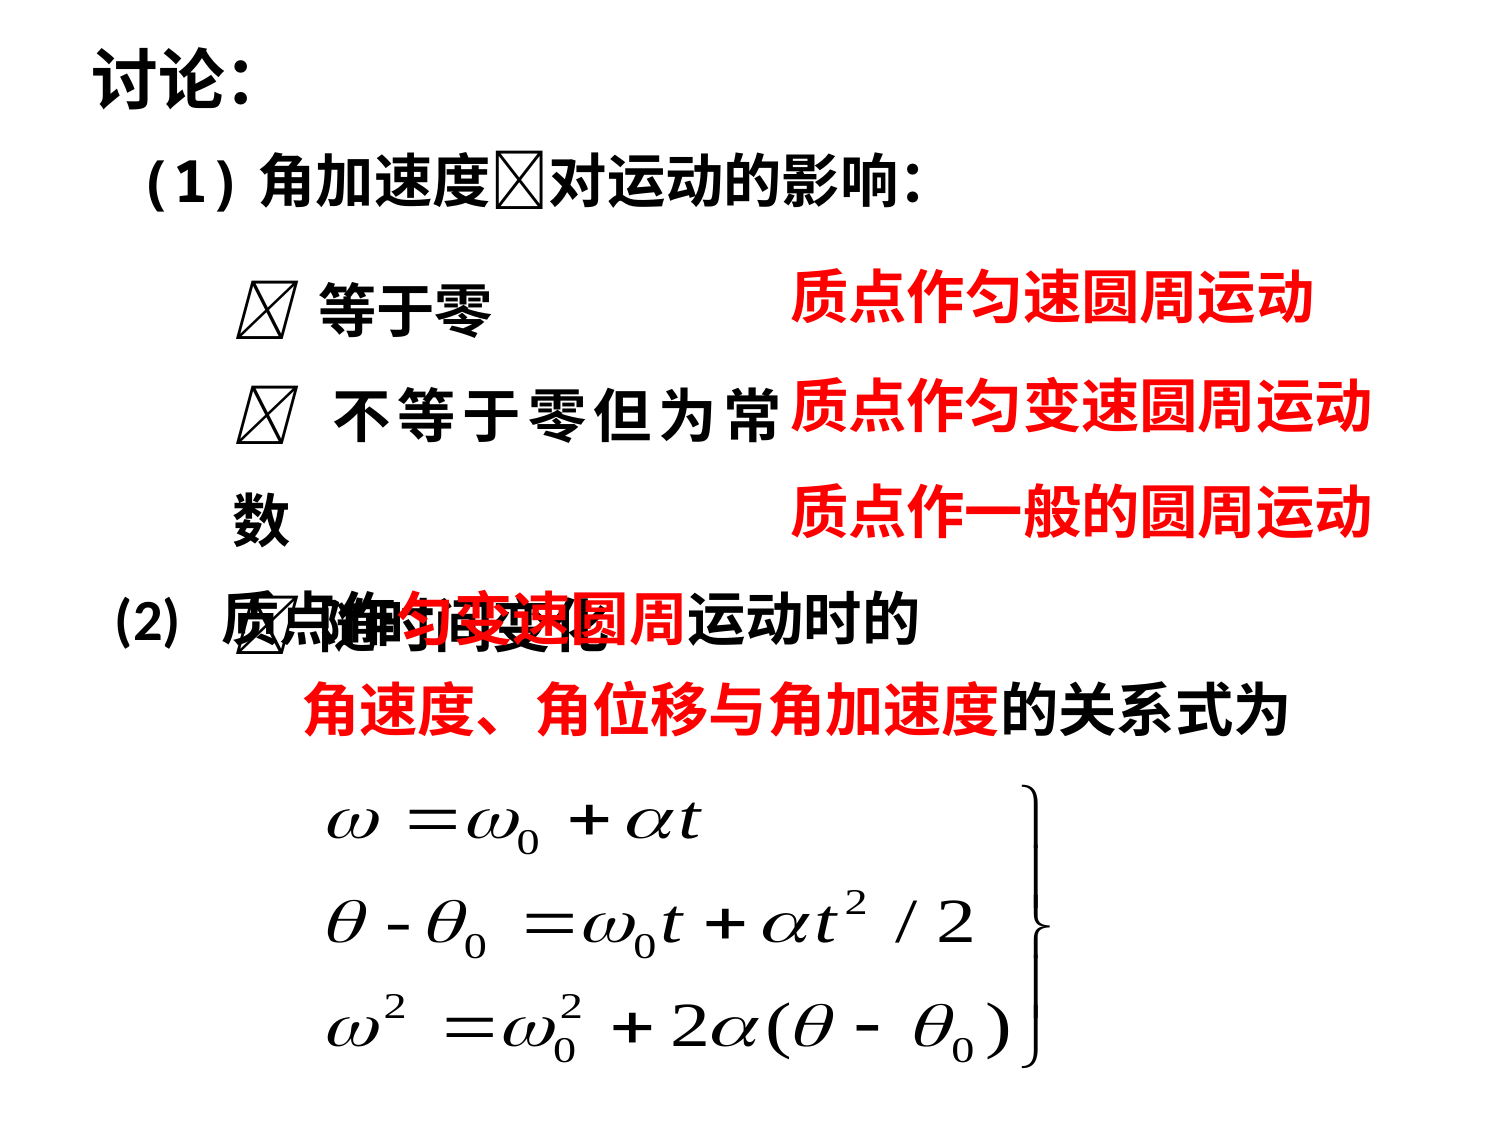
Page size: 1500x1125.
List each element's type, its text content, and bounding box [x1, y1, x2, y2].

text_box  等于零  不等于零但为常数  随时间变化 [218, 231, 798, 554]
text_box 讨论： [76, 30, 325, 126]
text_box 质点作匀速圆周运动 [775, 252, 1330, 338]
text_box 质点作一般的圆周运动 [775, 467, 1388, 553]
text_box 质点作匀变速圆周运动 [775, 361, 1388, 447]
text_box (1)角加速度对运动的影响： [123, 137, 939, 222]
text_box (2) 质点作匀变速圆周运动时的 角速度、角位移与角加速度的关系式为 [100, 554, 1353, 751]
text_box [314, 774, 1068, 1080]
